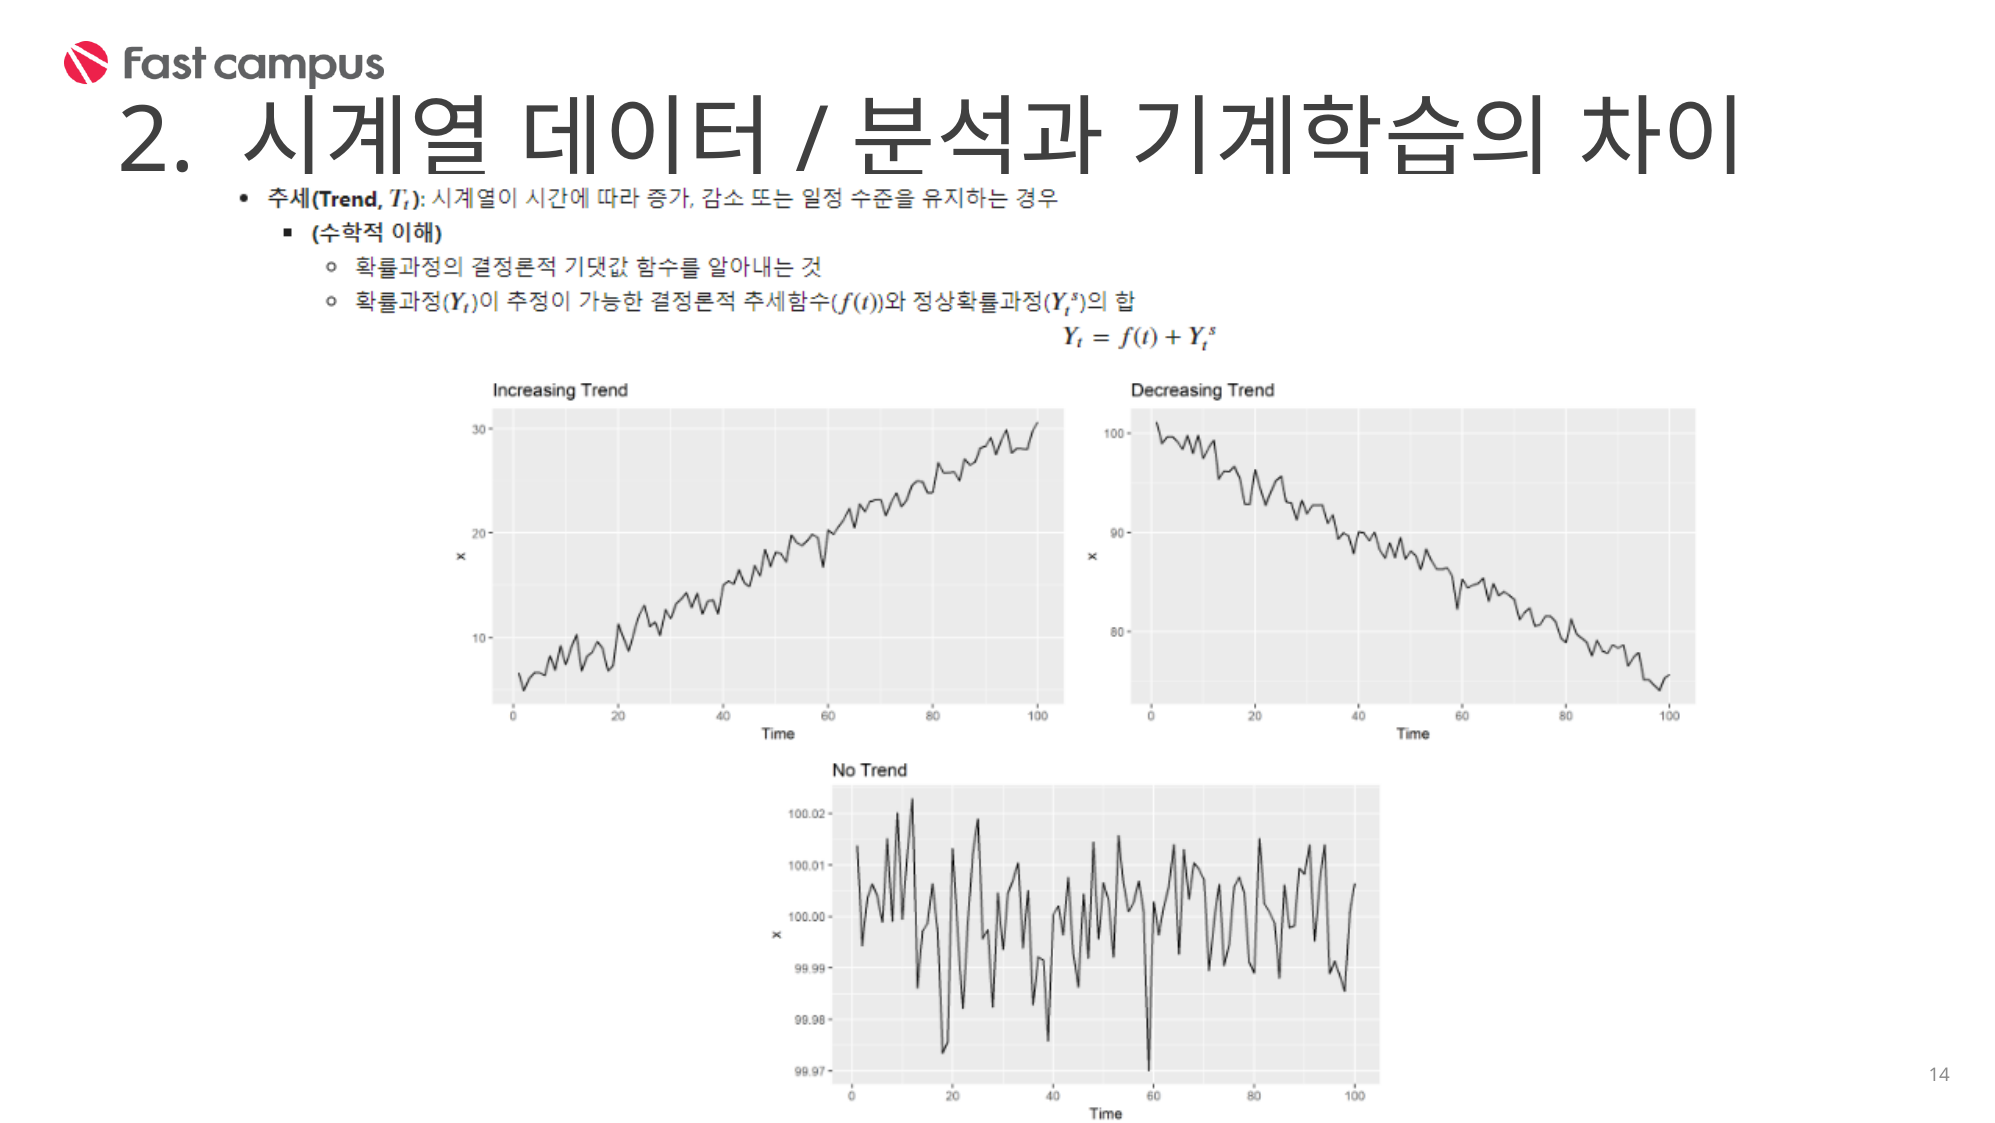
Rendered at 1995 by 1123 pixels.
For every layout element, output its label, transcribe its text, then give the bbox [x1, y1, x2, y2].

picture [64, 41, 99, 89]
text_box 2. 시계열 데이터/분석과 기계학습의 차이 [99, 41, 1896, 229]
slide_number 14 [1777, 1045, 1969, 1106]
picture [222, 174, 1772, 1123]
